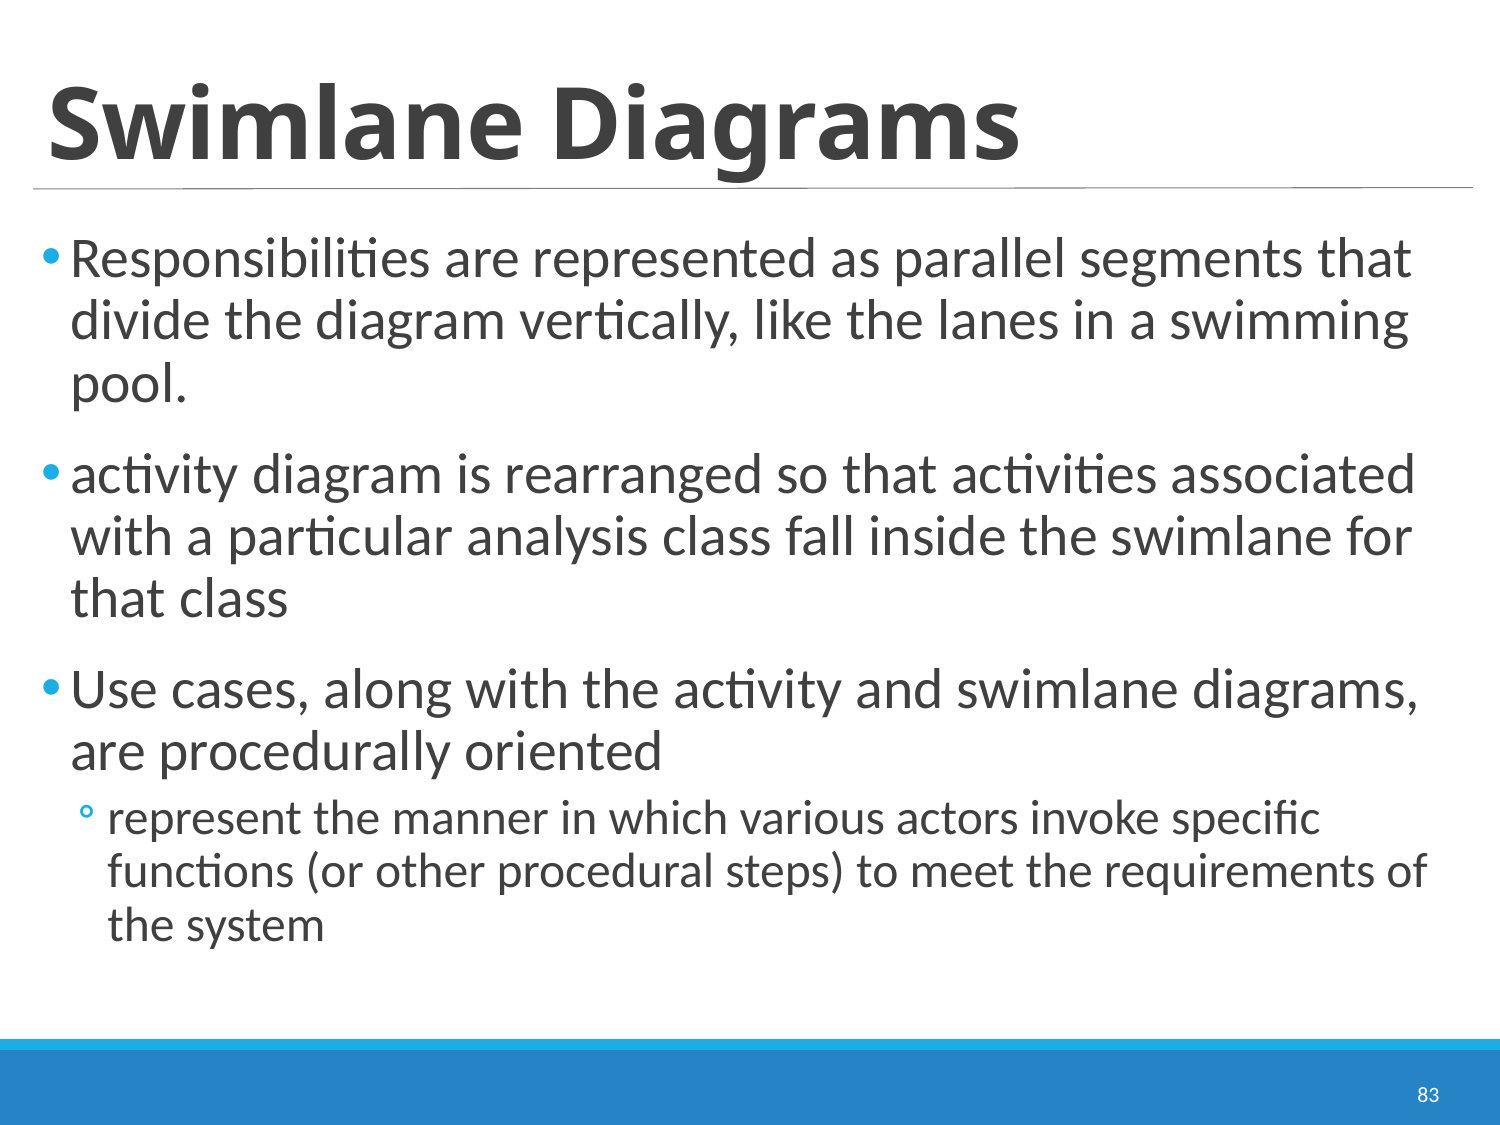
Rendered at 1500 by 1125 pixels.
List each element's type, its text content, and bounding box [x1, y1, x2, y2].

list Responsibilities are represented as parallel segments that divide the diagram vertically, like the lanes in a swimming pool. activity diagram is rearranged so that activities associated with a particular analysis class fall inside the swimlane for that class Use cases, along with the activity and swimlane diagrams, are procedurally oriented represent the manner in which various actors invoke specific functions (or other procedural steps) to meet the requirements of the system [32, 220, 1473, 963]
title Swimlane Diagrams [32, 37, 1473, 188]
